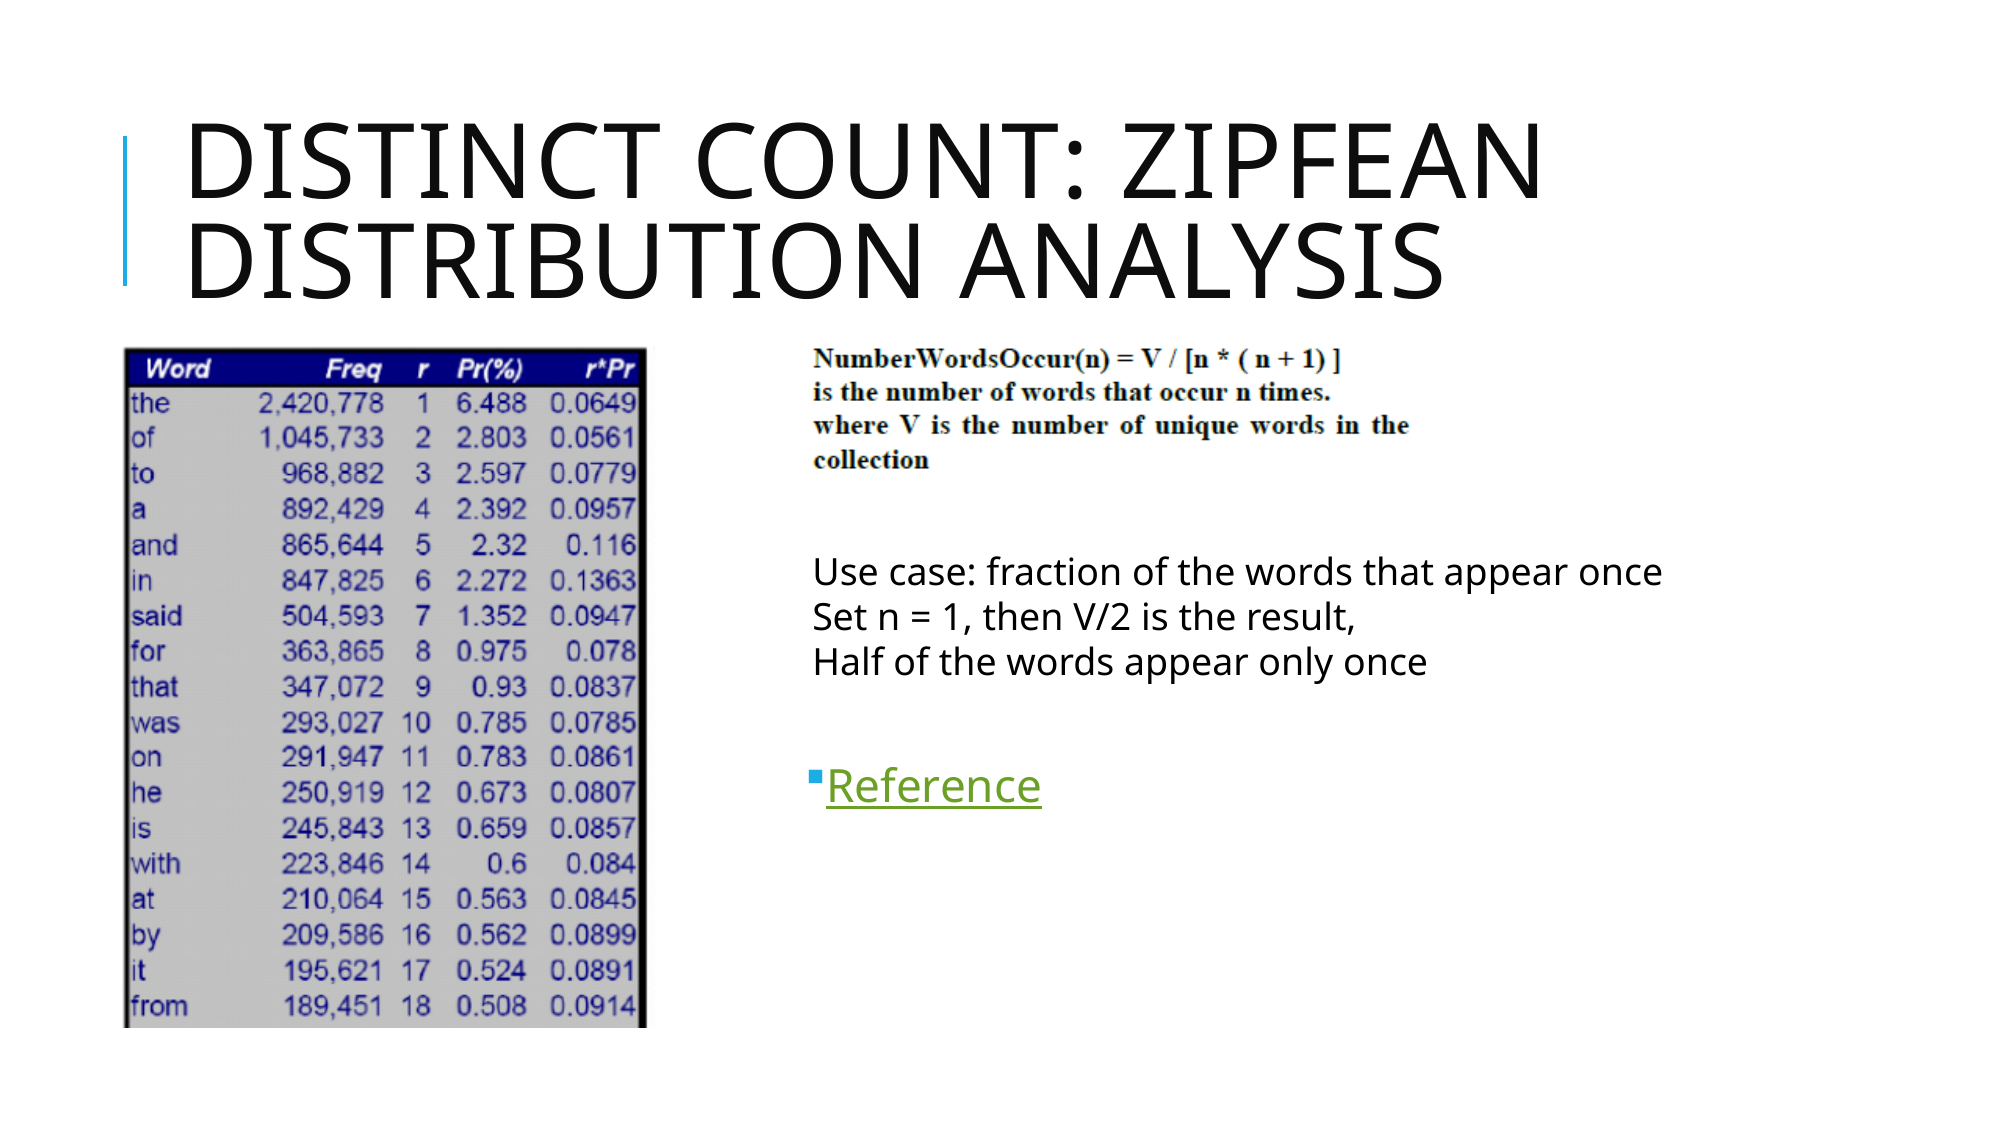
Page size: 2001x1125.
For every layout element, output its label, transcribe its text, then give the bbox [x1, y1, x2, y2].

list Reference [797, 750, 2000, 892]
picture [118, 341, 655, 1029]
picture [797, 341, 1456, 483]
text_box Use case: fraction of the words that appear once Set n = 1, then V/2 is the result, Half of the words appear only once [797, 540, 1712, 691]
title Distinct count: zipfean distribution analysis [168, 96, 1763, 342]
